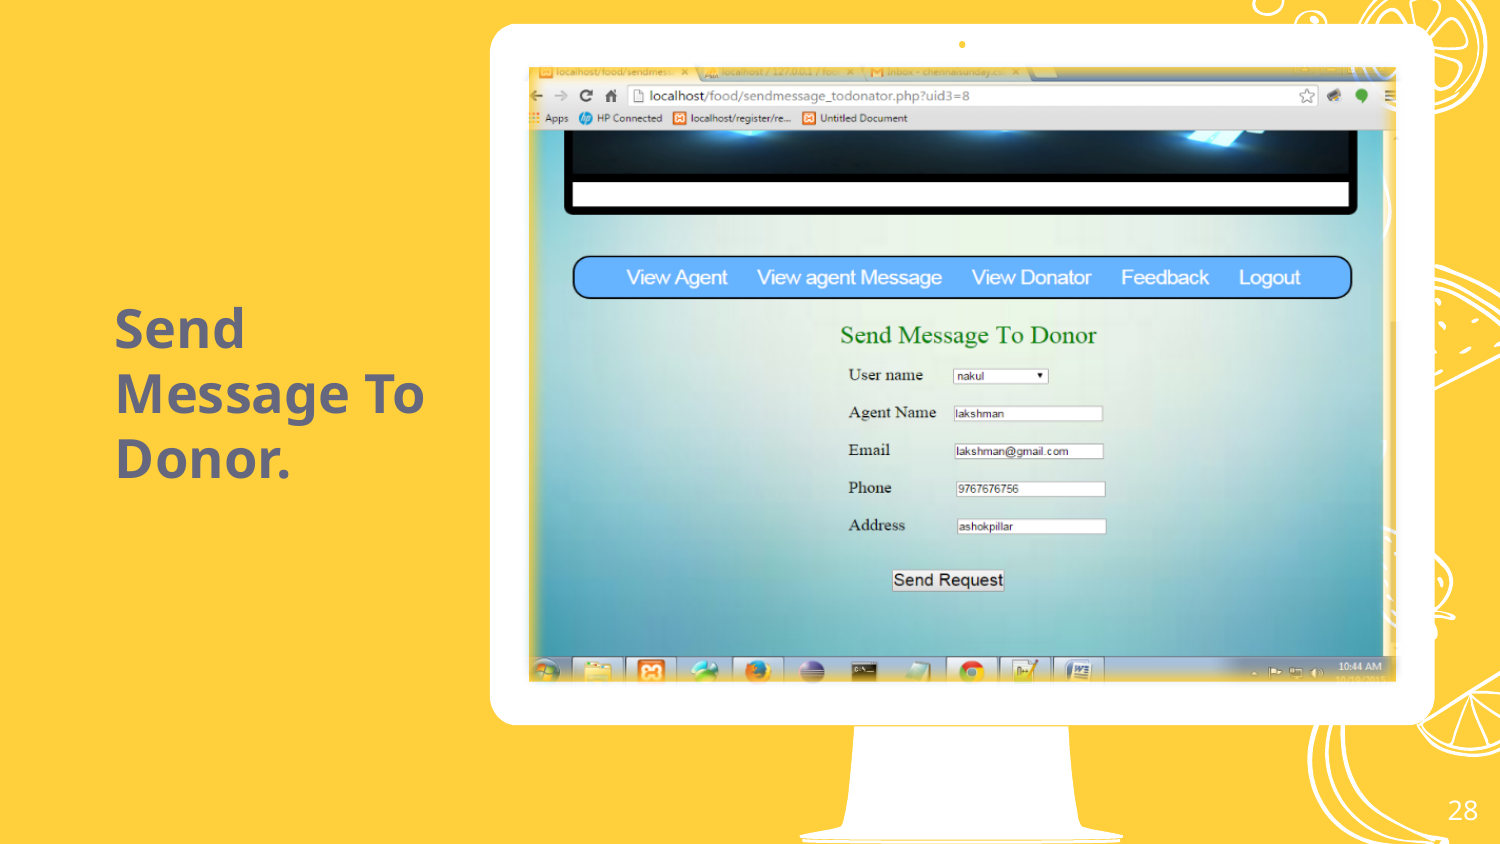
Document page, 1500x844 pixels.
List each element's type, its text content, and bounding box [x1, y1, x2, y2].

list Send Message To Donor. [99, 61, 475, 780]
slide_number 28 [1403, 779, 1494, 844]
text_box [489, 23, 1435, 844]
picture [521, 61, 1404, 690]
